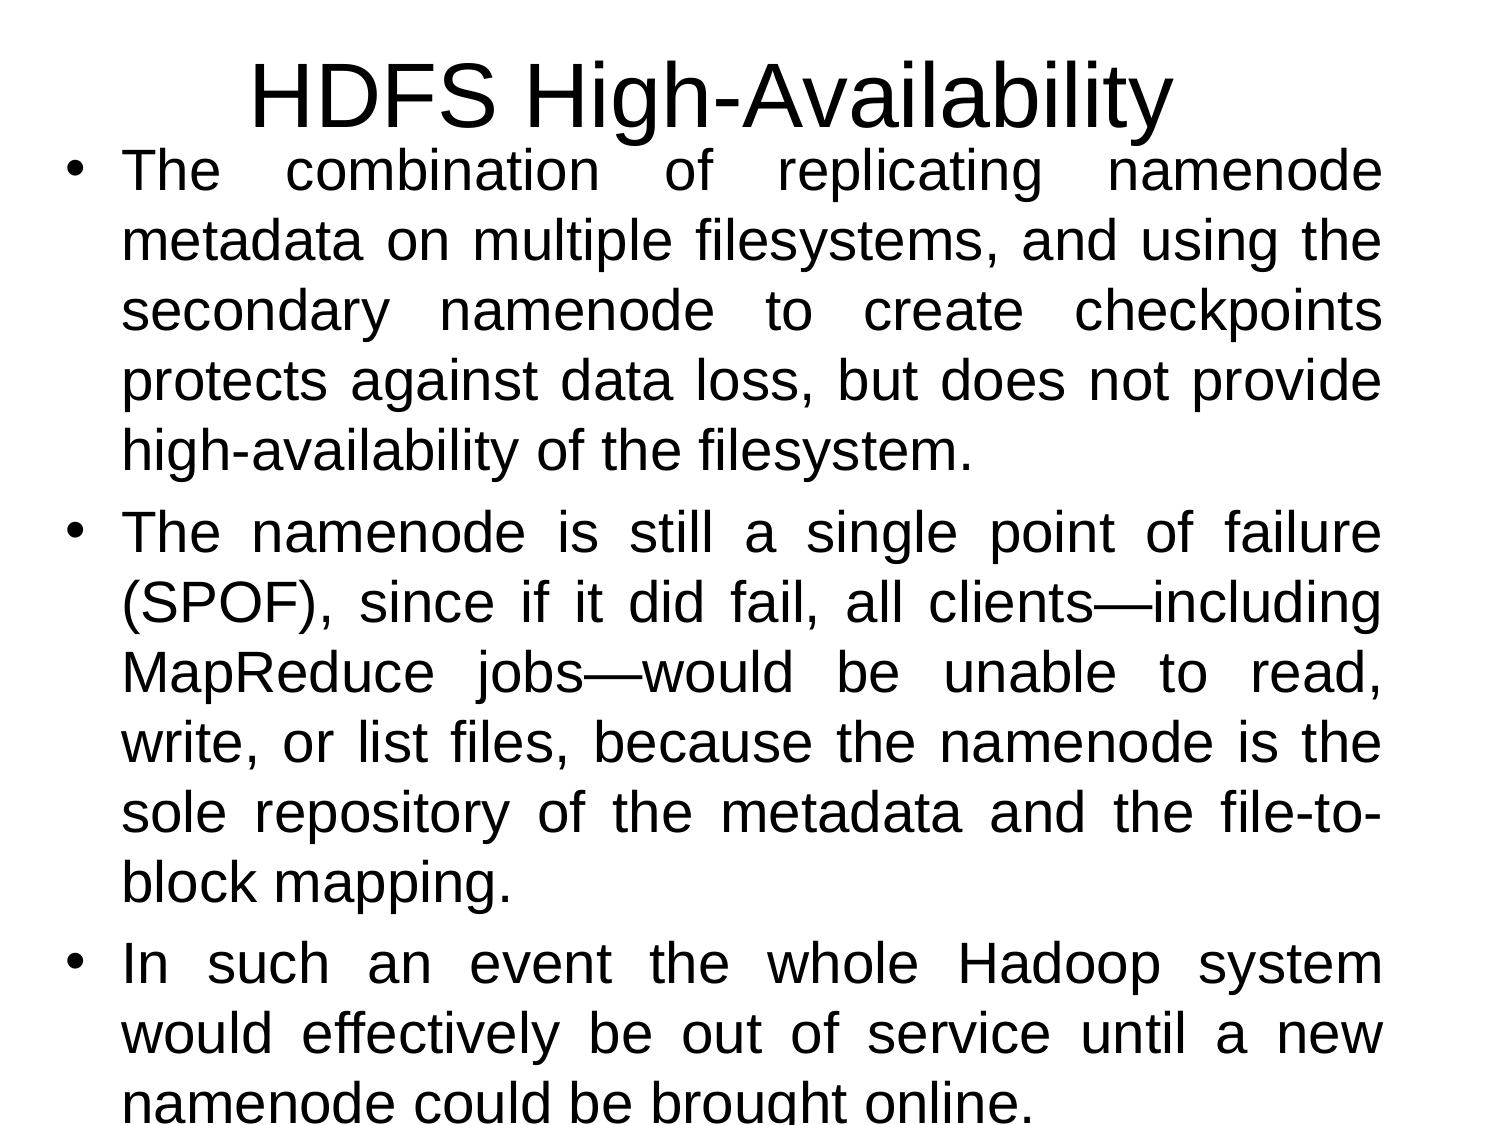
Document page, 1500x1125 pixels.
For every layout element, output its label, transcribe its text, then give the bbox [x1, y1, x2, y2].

title HDFS High-Availability [37, 24, 1388, 158]
list The combination of replicating namenode metadata on multiple filesystems, and using the secondary namenode to create checkpoints protects against data loss, but does not provide high-availability of the filesystem. The namenode is still a single point of failure (SPOF), since if it did fail, all clients—including MapReduce jobs—would be unable to read, write, or list files, because the namenode is the sole repository of the metadata and the file-to-block mapping. In such an event the whole Hadoop system would effectively be out of service until a new namenode could be brought online. [50, 125, 1400, 955]
